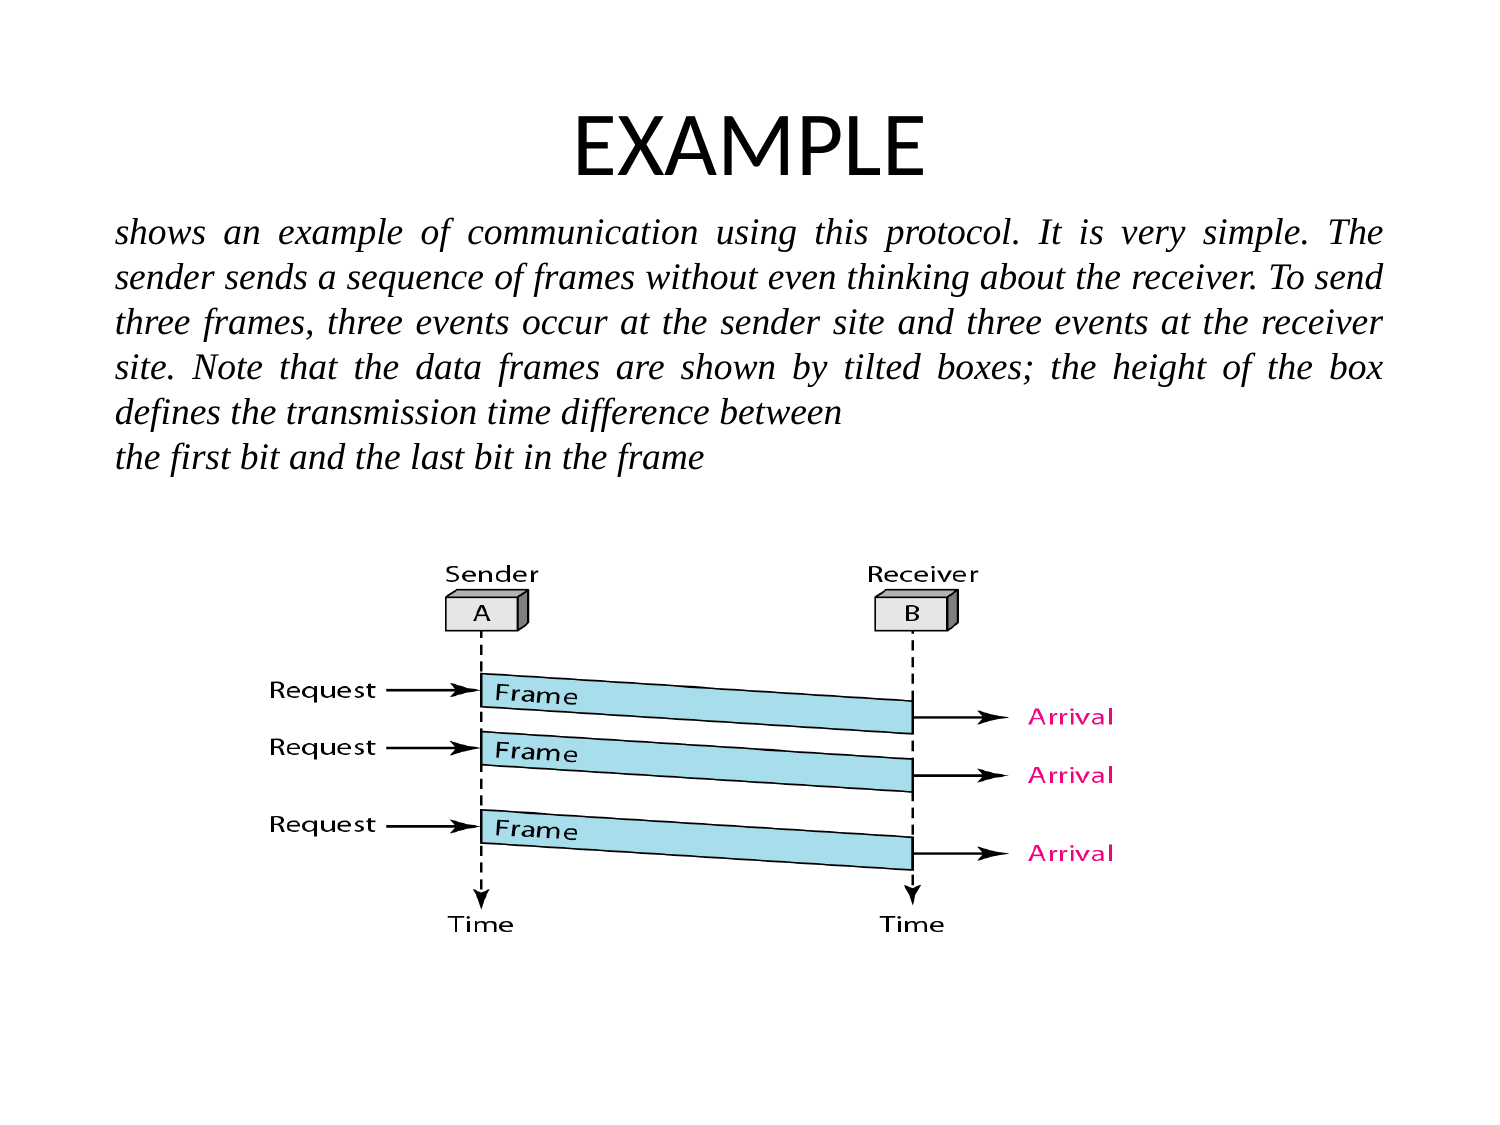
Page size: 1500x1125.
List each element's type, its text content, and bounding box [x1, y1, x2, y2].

picture [267, 562, 1113, 938]
text_box shows an example of communication using this protocol. It is very simple. The sender sends a sequence of frames without even thinking about the receiver. To send three frames, three events occur at the sender site and three events at the receiver site. Note that the data frames are shown by tilted boxes; the height of the box defines the transmission time difference between the first bit and the last bit in the frame [99, 199, 1400, 755]
title EXAMPLE [75, 45, 1425, 233]
